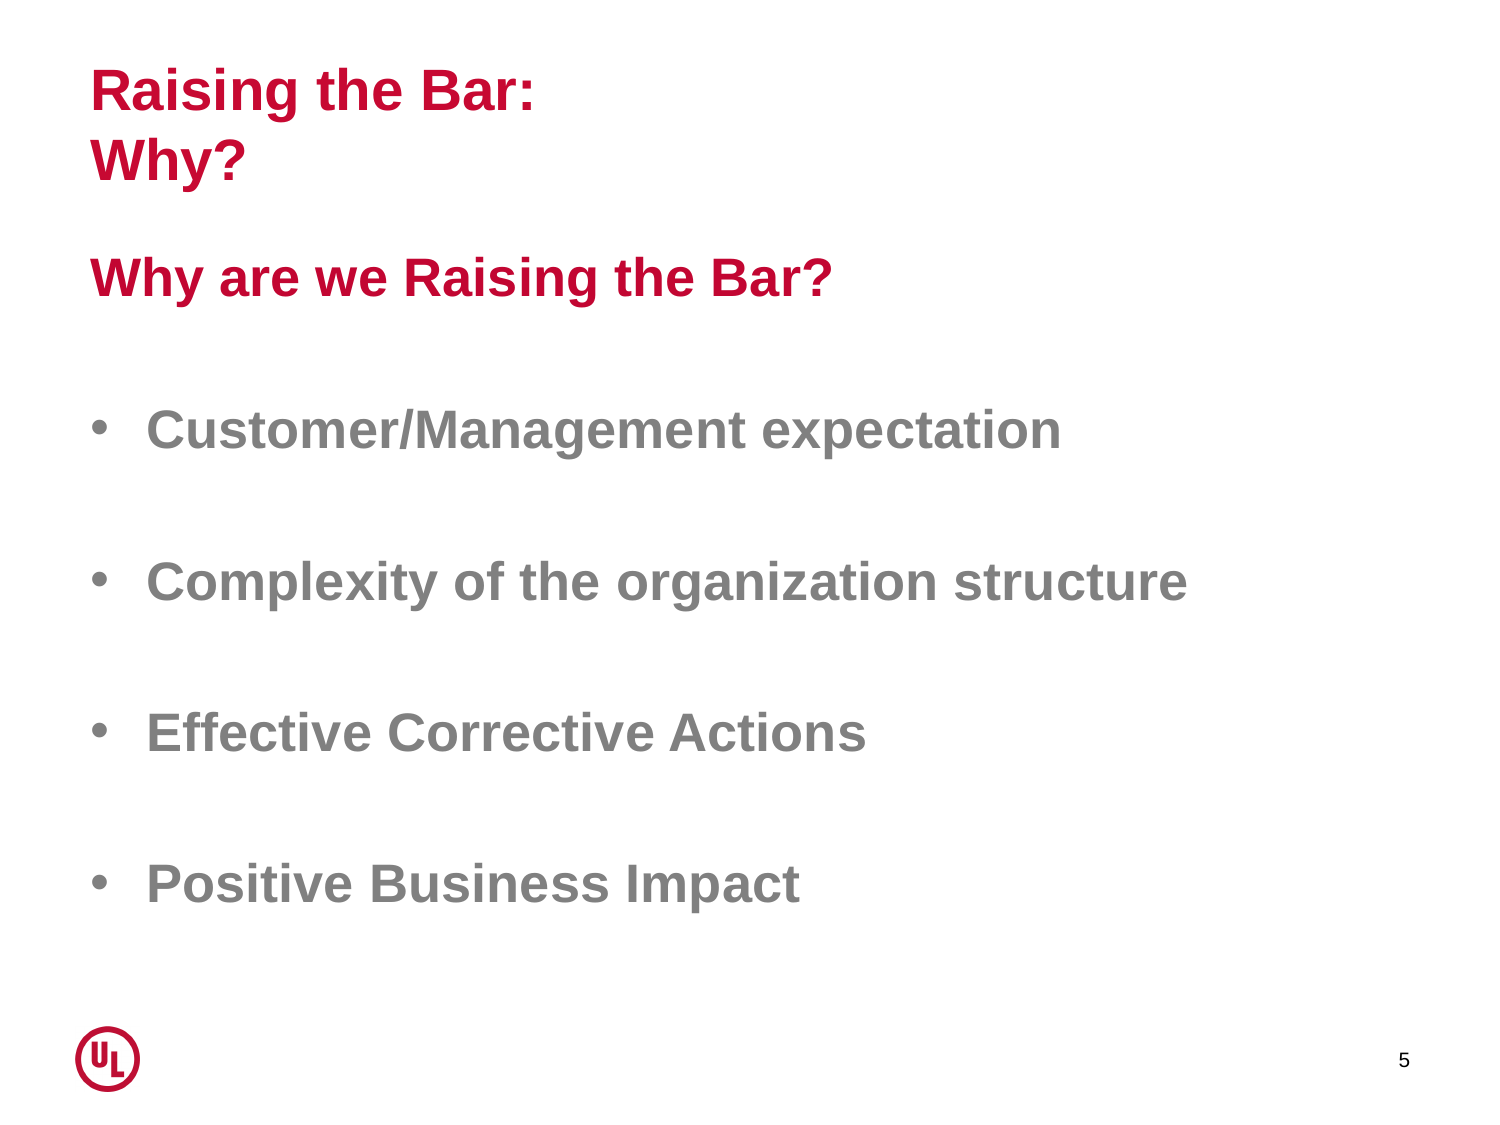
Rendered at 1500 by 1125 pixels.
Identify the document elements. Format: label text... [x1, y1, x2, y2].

picture [75, 1055, 140, 1092]
title Raising the Bar: Why? [75, 45, 1425, 202]
slide_number 5 [1319, 1029, 1425, 1090]
list Why are we Raising the Bar? Customer/Management expectation Complexity of the organization structure Effective Corrective Actions Positive Business Impact [75, 235, 1425, 1055]
